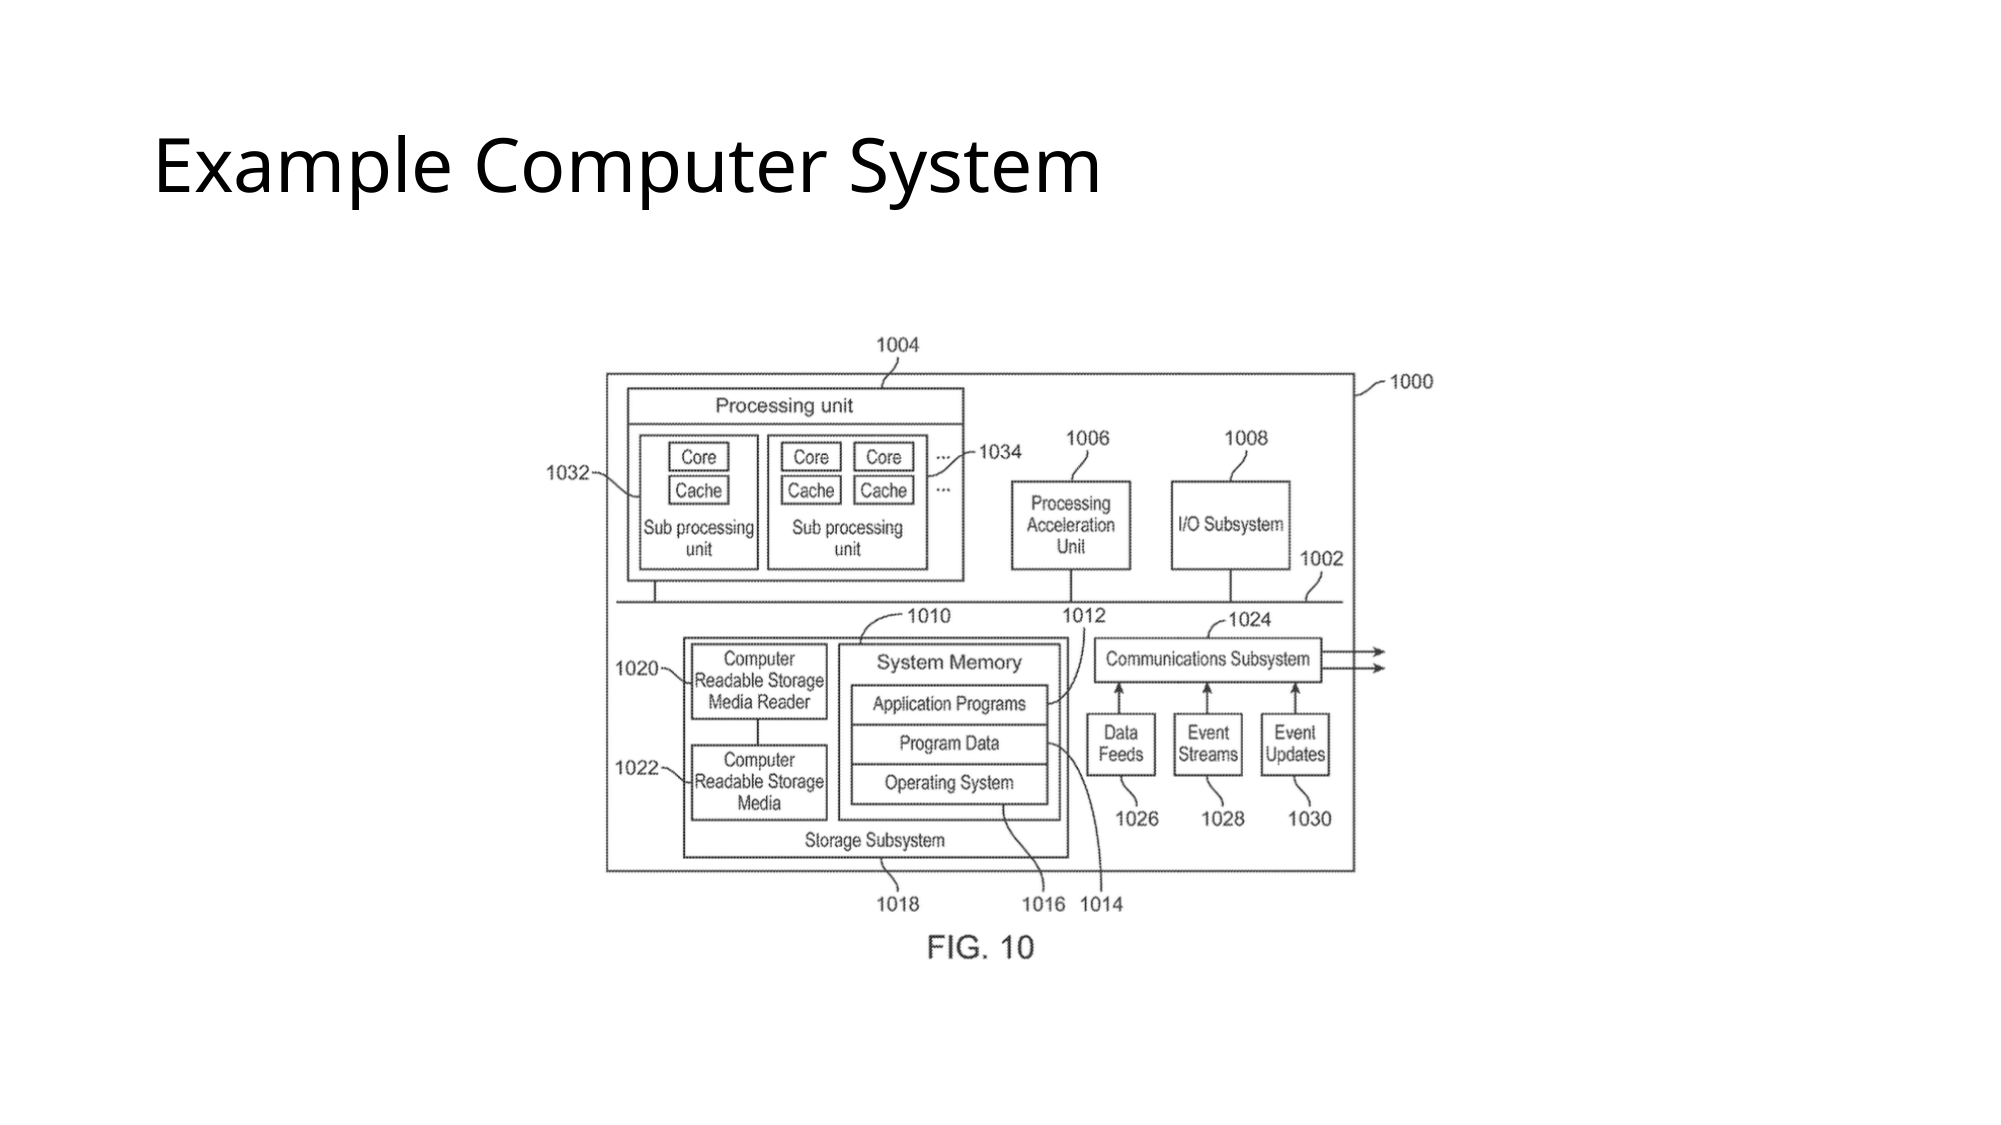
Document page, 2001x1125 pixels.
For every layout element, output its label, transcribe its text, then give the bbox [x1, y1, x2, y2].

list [514, 298, 1486, 1014]
title Example Computer System [137, 59, 1863, 278]
